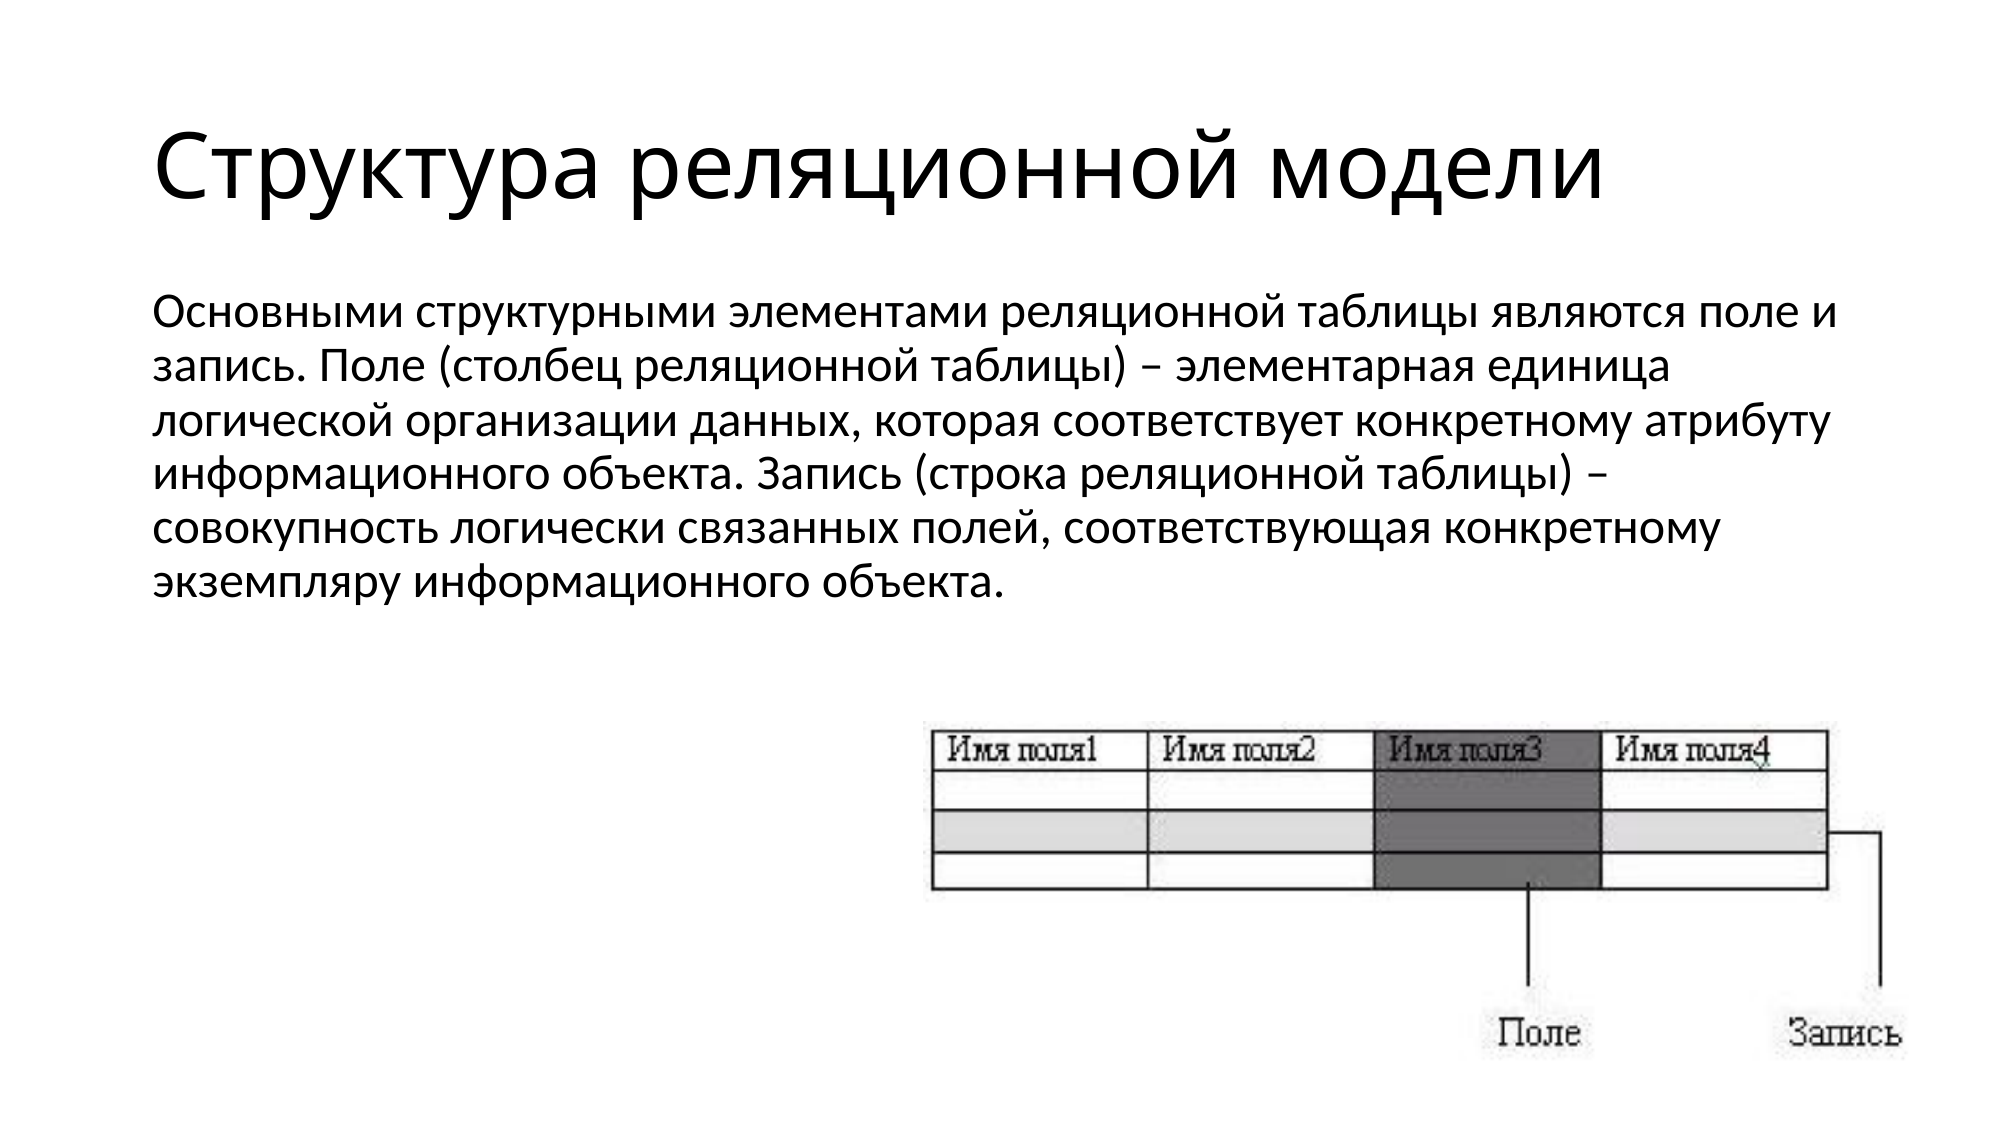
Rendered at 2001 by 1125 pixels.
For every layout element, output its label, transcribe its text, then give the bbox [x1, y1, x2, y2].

picture [919, 699, 1924, 1069]
list Основными структурными элементами реляционной таблицы являются поле и запись. Поле (столбец реляционной таблицы) – элементарная единица логической организации данных, которая соответствует конкретному атрибуту информационного объекта. Запись (строка реляционной таблицы) – совокупность логически связанных полей, соответствующая конкретному экземпляру информационного объекта. [137, 277, 1863, 738]
title Структура реляционной модели [137, 59, 1863, 277]
